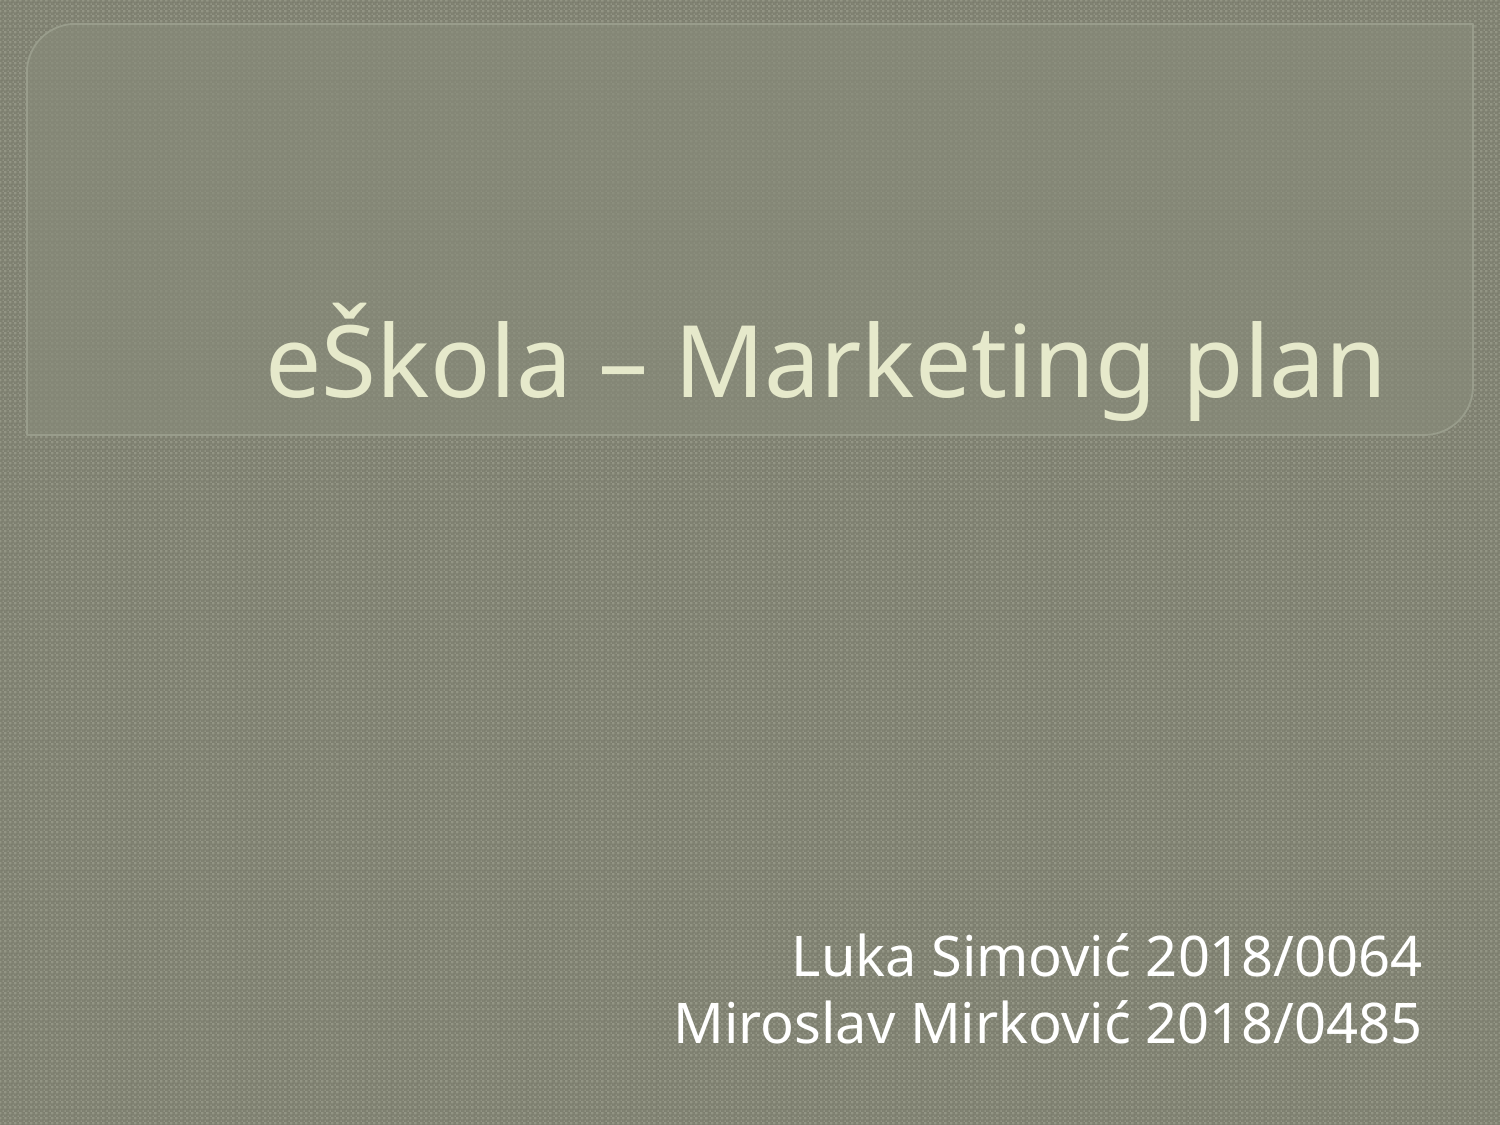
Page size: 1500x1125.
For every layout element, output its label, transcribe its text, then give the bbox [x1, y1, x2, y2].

title eŠkola – Marketing plan [76, 62, 1427, 425]
subtitle Luka Simović 2018/0064 Miroslav Mirković 2018/0485 [637, 912, 1464, 1100]
